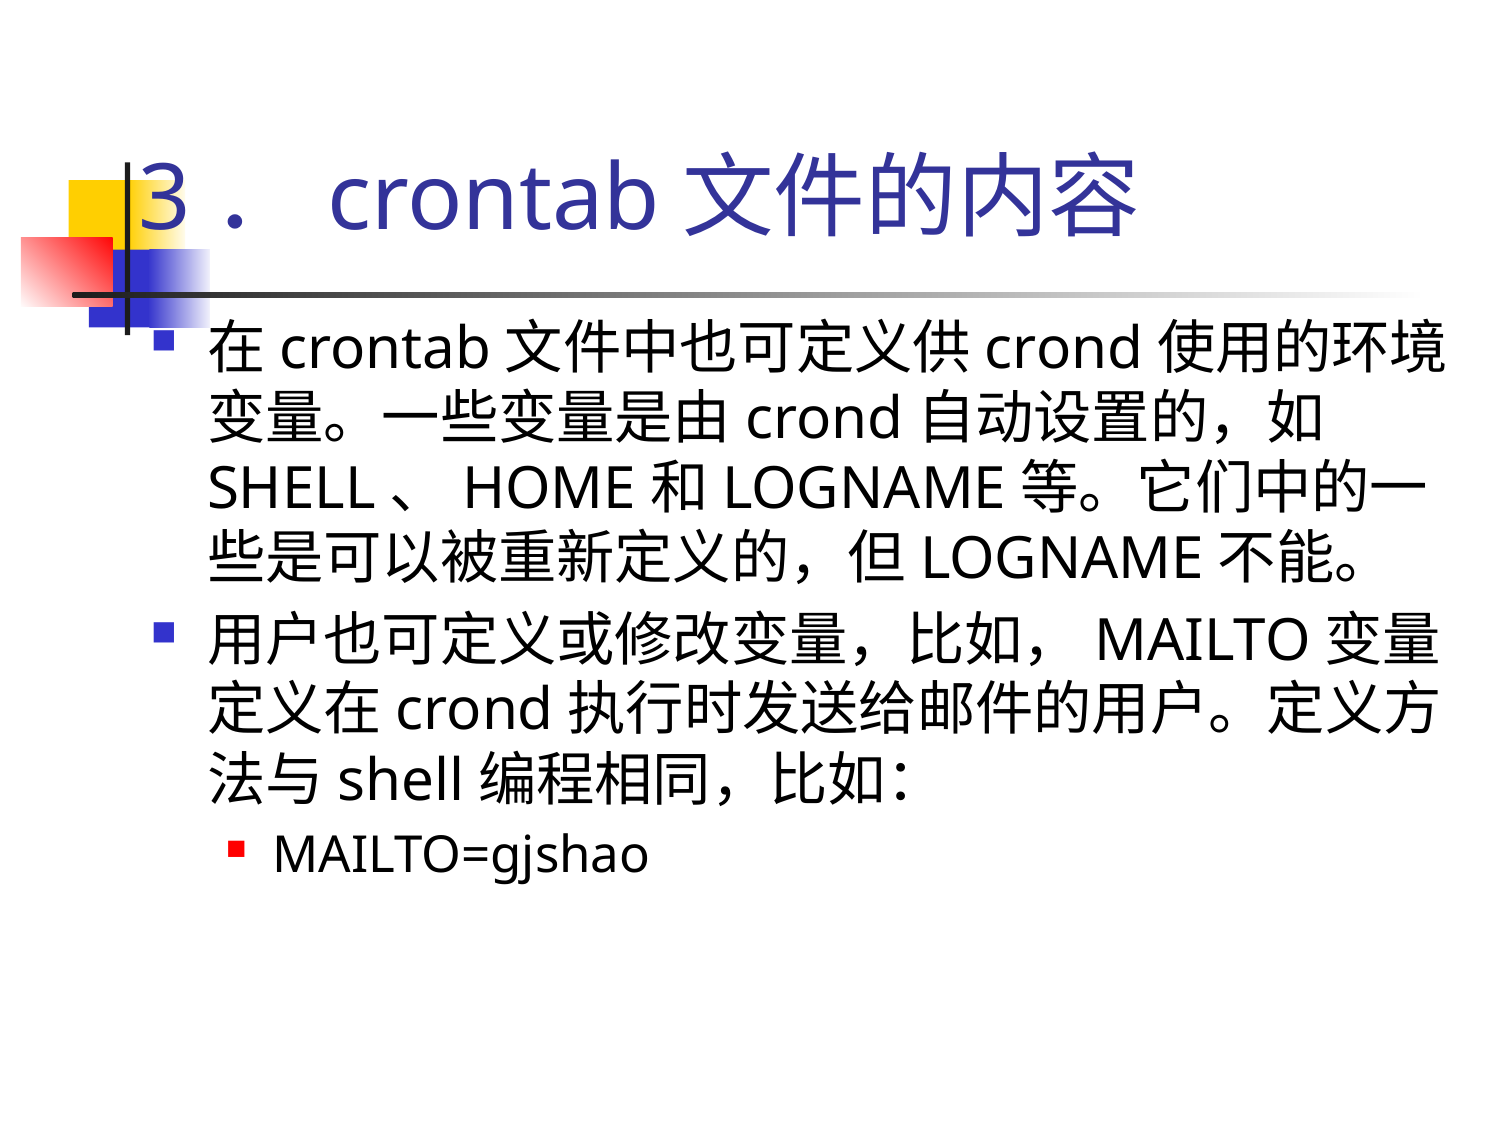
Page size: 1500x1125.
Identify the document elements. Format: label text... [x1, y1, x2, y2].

list 在crontab文件中也可定义供crond使用的环境变量。一些变量是由crond自动设置的，如SHELL、HOME和LOGNAME等。它们中的一些是可以被重新定义的，但LOGNAME不能。 用户也可定义或修改变量，比如，MAILTO变量定义在crond执行时发送给邮件的用户。定义方法与shell编程相同，比如： MAILTO=gjshao [135, 302, 1469, 1024]
title 3．crontab文件的内容 [123, 66, 1462, 256]
